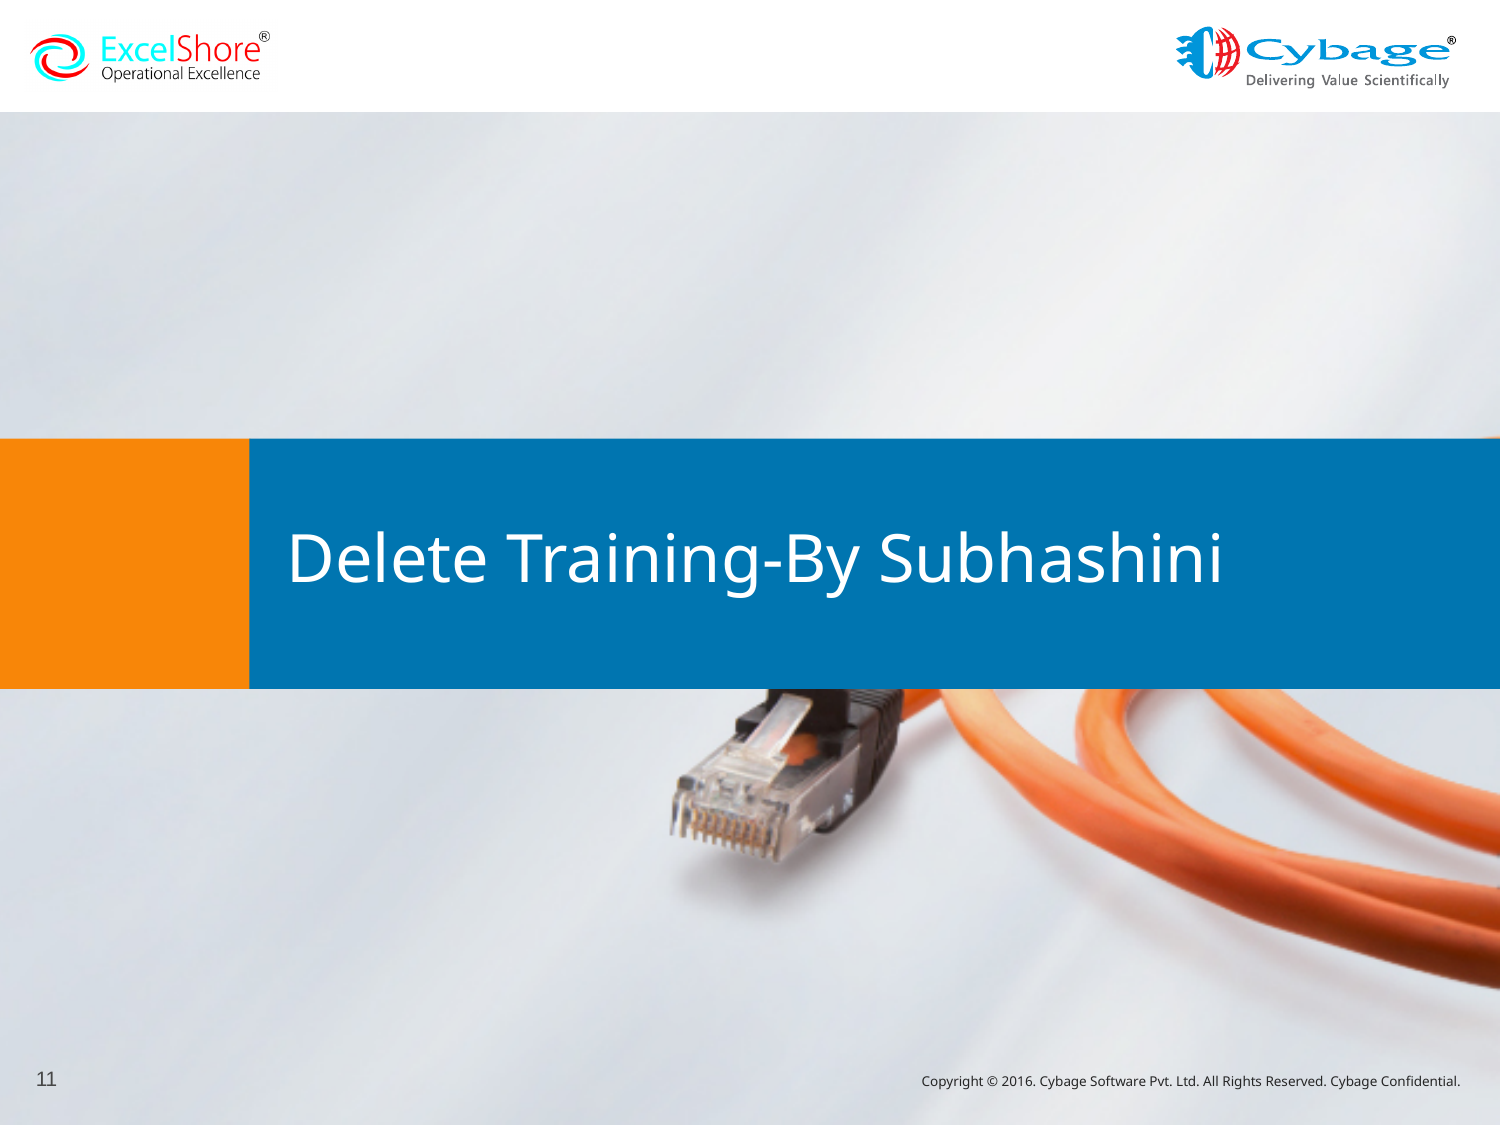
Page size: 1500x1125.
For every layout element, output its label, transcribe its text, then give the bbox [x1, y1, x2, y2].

text_box <number> [21, 1048, 102, 1109]
text_box Delete Training-By Subhashini [271, 508, 1463, 602]
picture [0, 689, 1500, 1125]
picture [24, 19, 278, 92]
picture [0, 112, 1500, 438]
